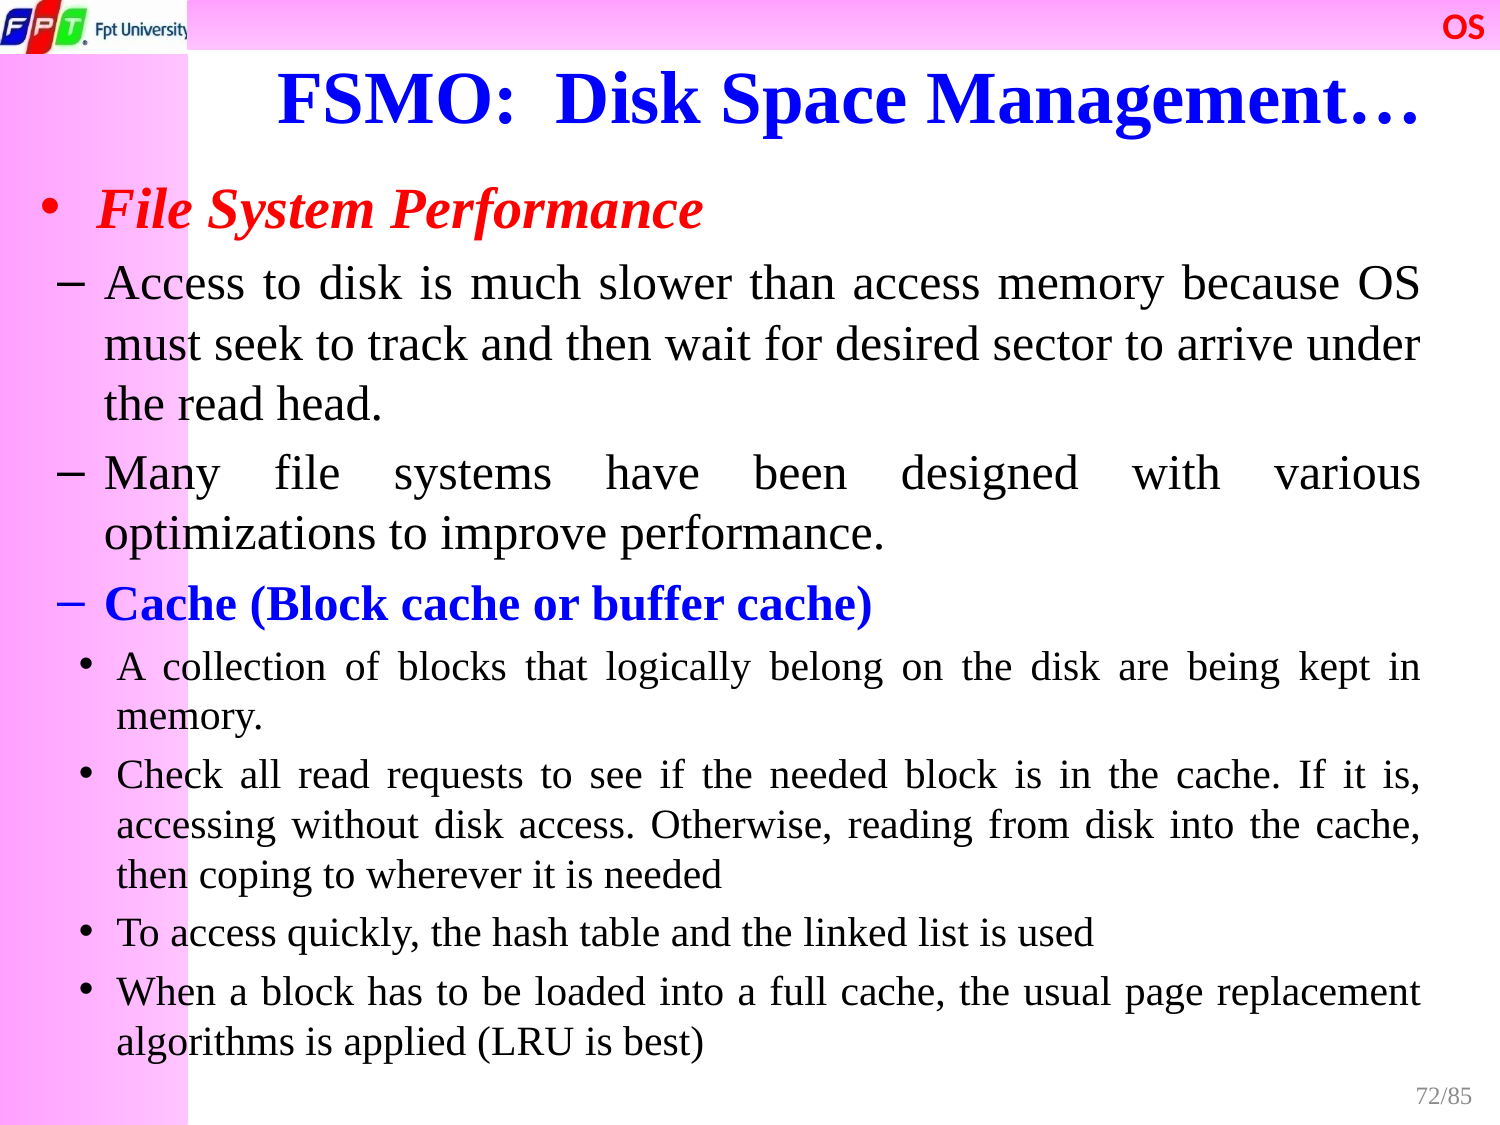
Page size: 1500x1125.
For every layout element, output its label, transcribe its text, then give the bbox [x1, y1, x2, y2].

slide_number 72/85 [1137, 1074, 1488, 1116]
picture [0, 0, 191, 54]
title FSMO: Disk Space Management… [200, 0, 1500, 188]
list File System Performance Access to disk is much slower than access memory because OS must seek to track and then wait for desired sector to arrive under the read head. Many file systems have been designed with various optimizations to improve performance. Cache (Block cache or buffer cache) A collection of blocks that logically belong on the disk are being kept in memory. Check all read requests to see if the needed block is in the cache. If it is, accessing without disk access. Otherwise, reading from disk into the cache, then coping to wherever it is needed To access quickly, the hash table and the linked list is used When a block has to be loaded into a full cache, the usual page replacement algorithms is applied (LRU is best) [24, 162, 1438, 1088]
